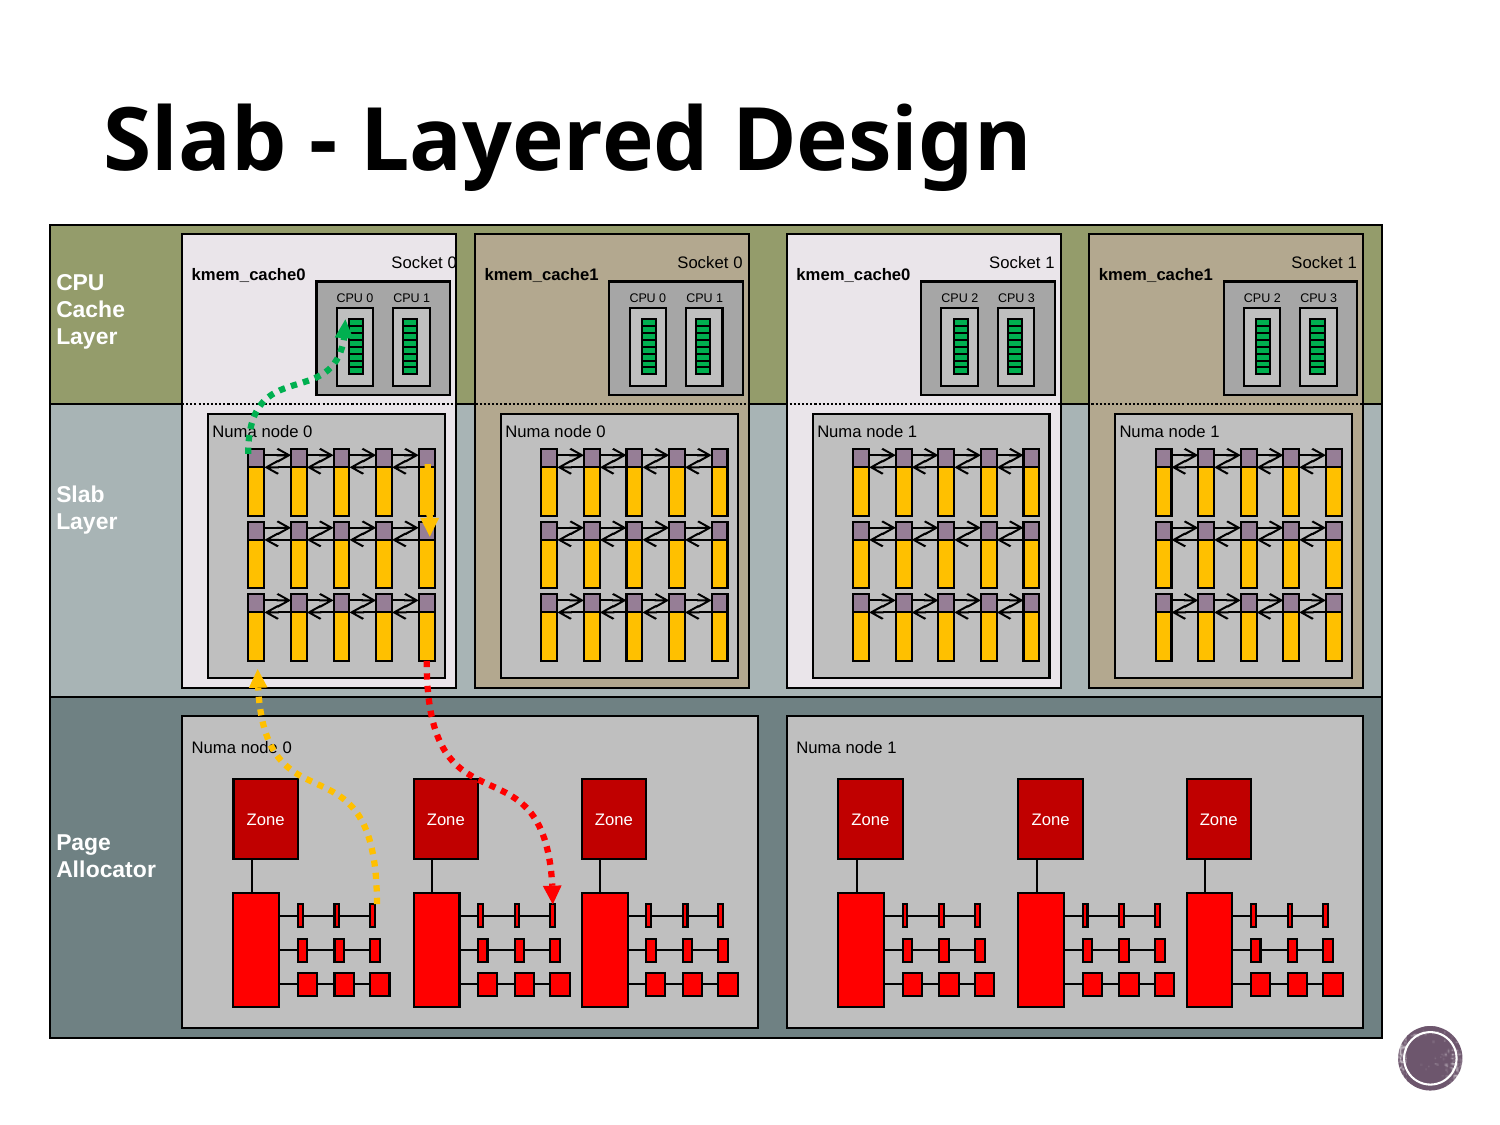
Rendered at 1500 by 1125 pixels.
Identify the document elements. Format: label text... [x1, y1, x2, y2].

text_box CPU Cache Layer [49, 224, 1383, 404]
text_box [232, 340, 362, 433]
text_box Slab Layer [49, 404, 1383, 697]
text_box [370, 722, 609, 844]
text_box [790, 237, 1059, 685]
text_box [478, 237, 747, 685]
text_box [185, 719, 757, 1026]
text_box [185, 237, 454, 685]
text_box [790, 719, 1361, 1026]
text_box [1092, 237, 1361, 686]
text_box Page Allocator [49, 697, 1383, 1038]
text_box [202, 728, 370, 845]
title Slab - Layered Design [88, 71, 1119, 213]
